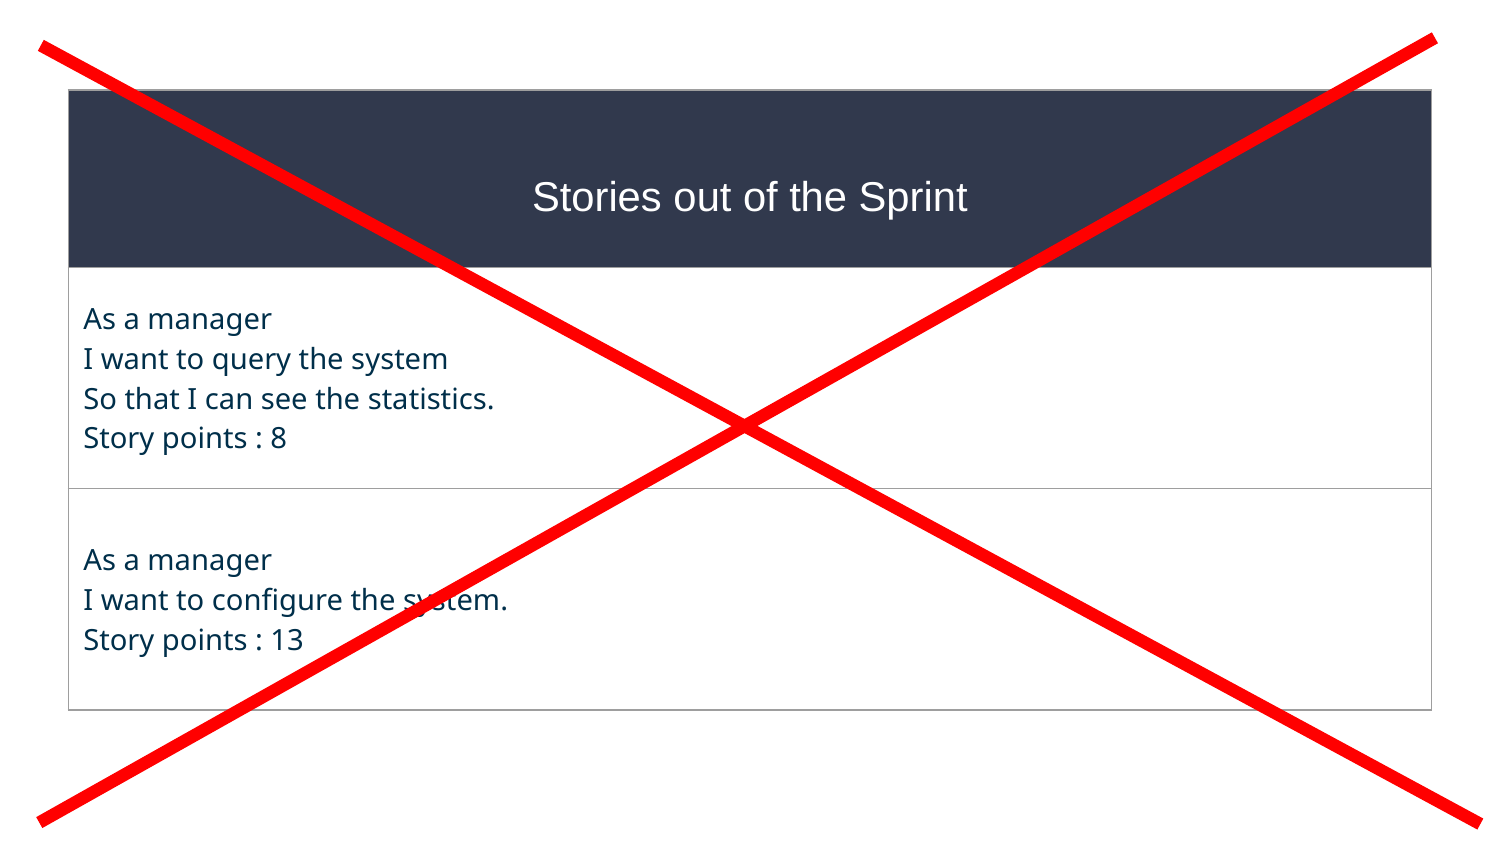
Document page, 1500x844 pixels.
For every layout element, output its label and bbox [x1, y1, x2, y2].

text_box [39, 37, 1436, 823]
text_box [1439, 45, 1481, 825]
